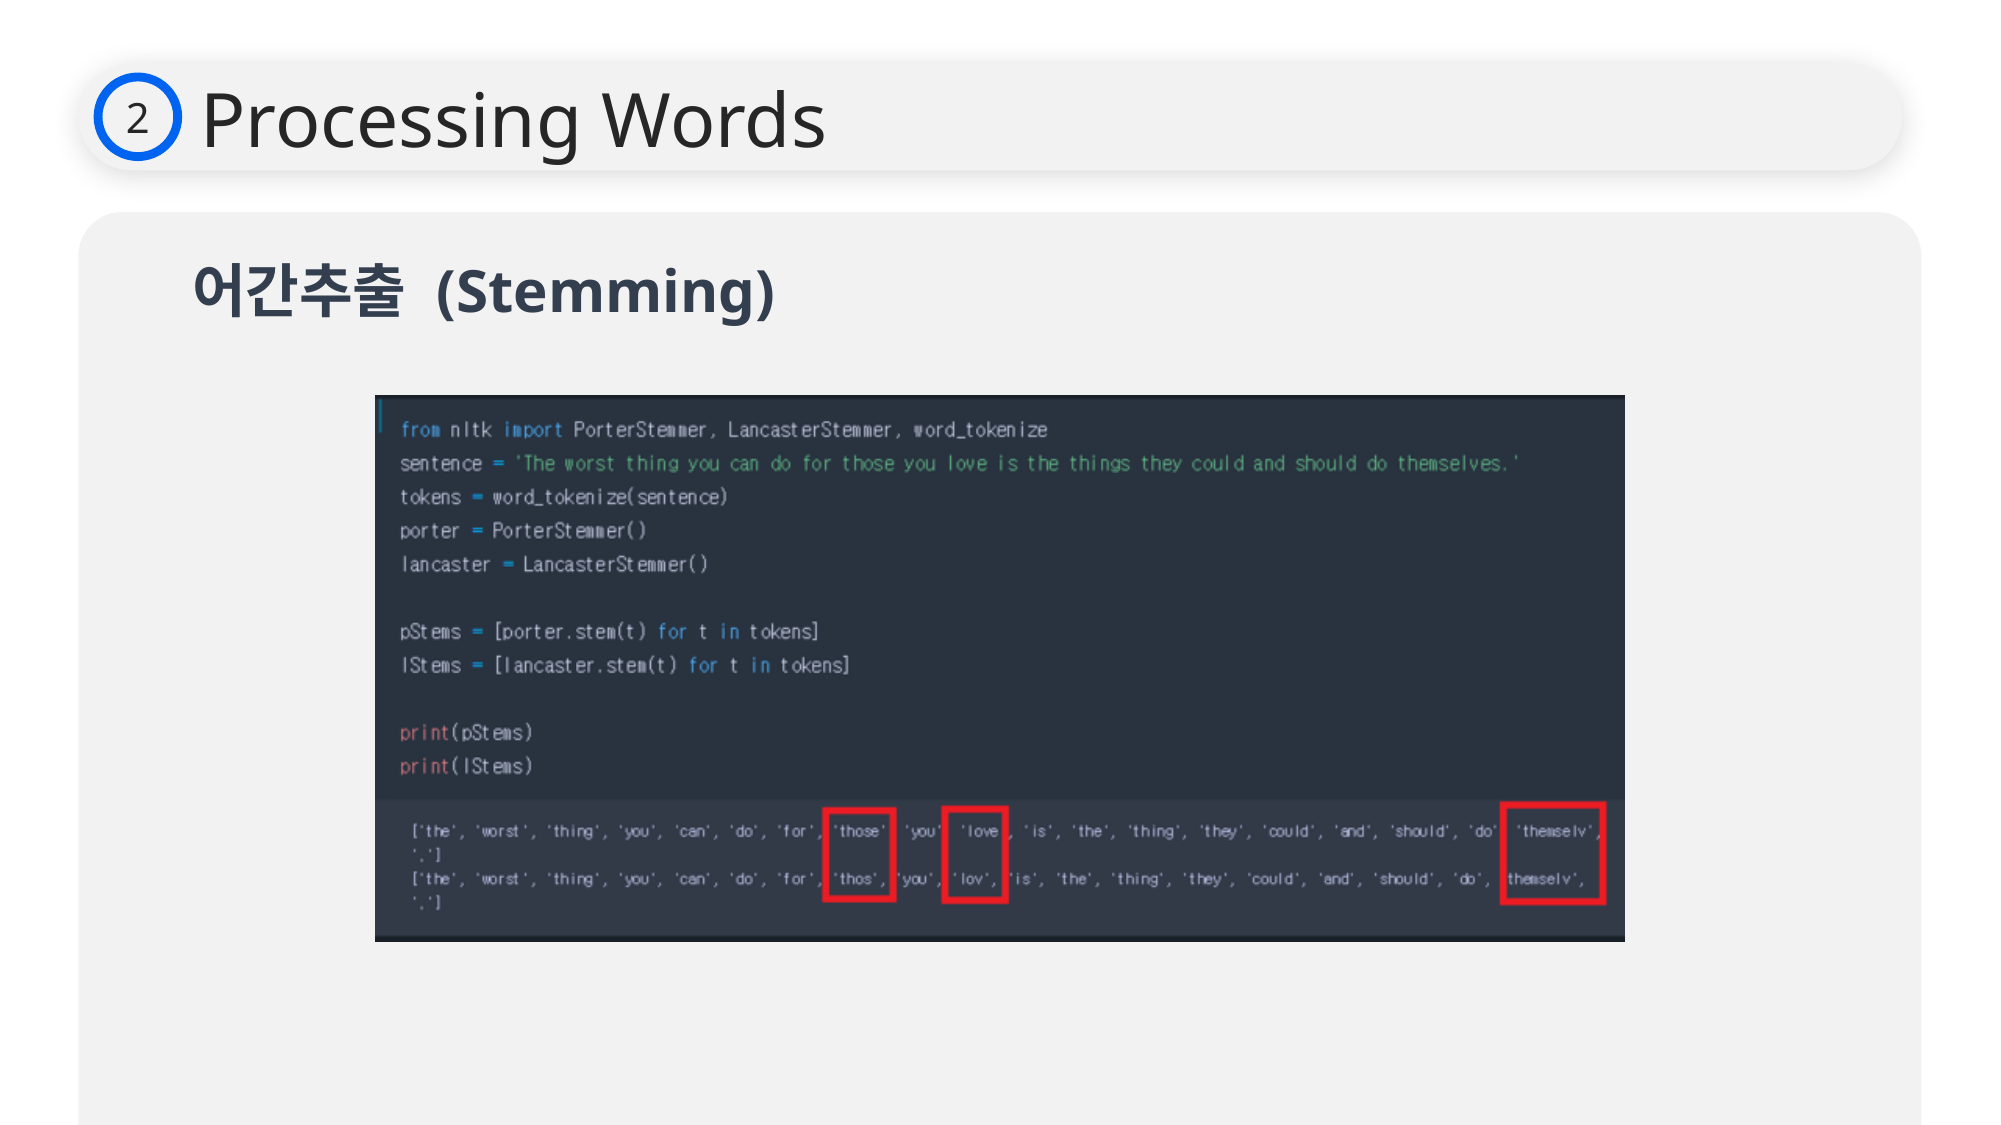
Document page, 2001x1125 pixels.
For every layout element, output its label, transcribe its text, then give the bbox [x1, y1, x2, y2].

text_box Processing Words [77, 63, 1903, 172]
text_box [77, 210, 1923, 1125]
text_box 2 [96, 75, 179, 158]
picture [374, 395, 1625, 942]
text_box 어간추출 (Stemming) [177, 212, 973, 332]
